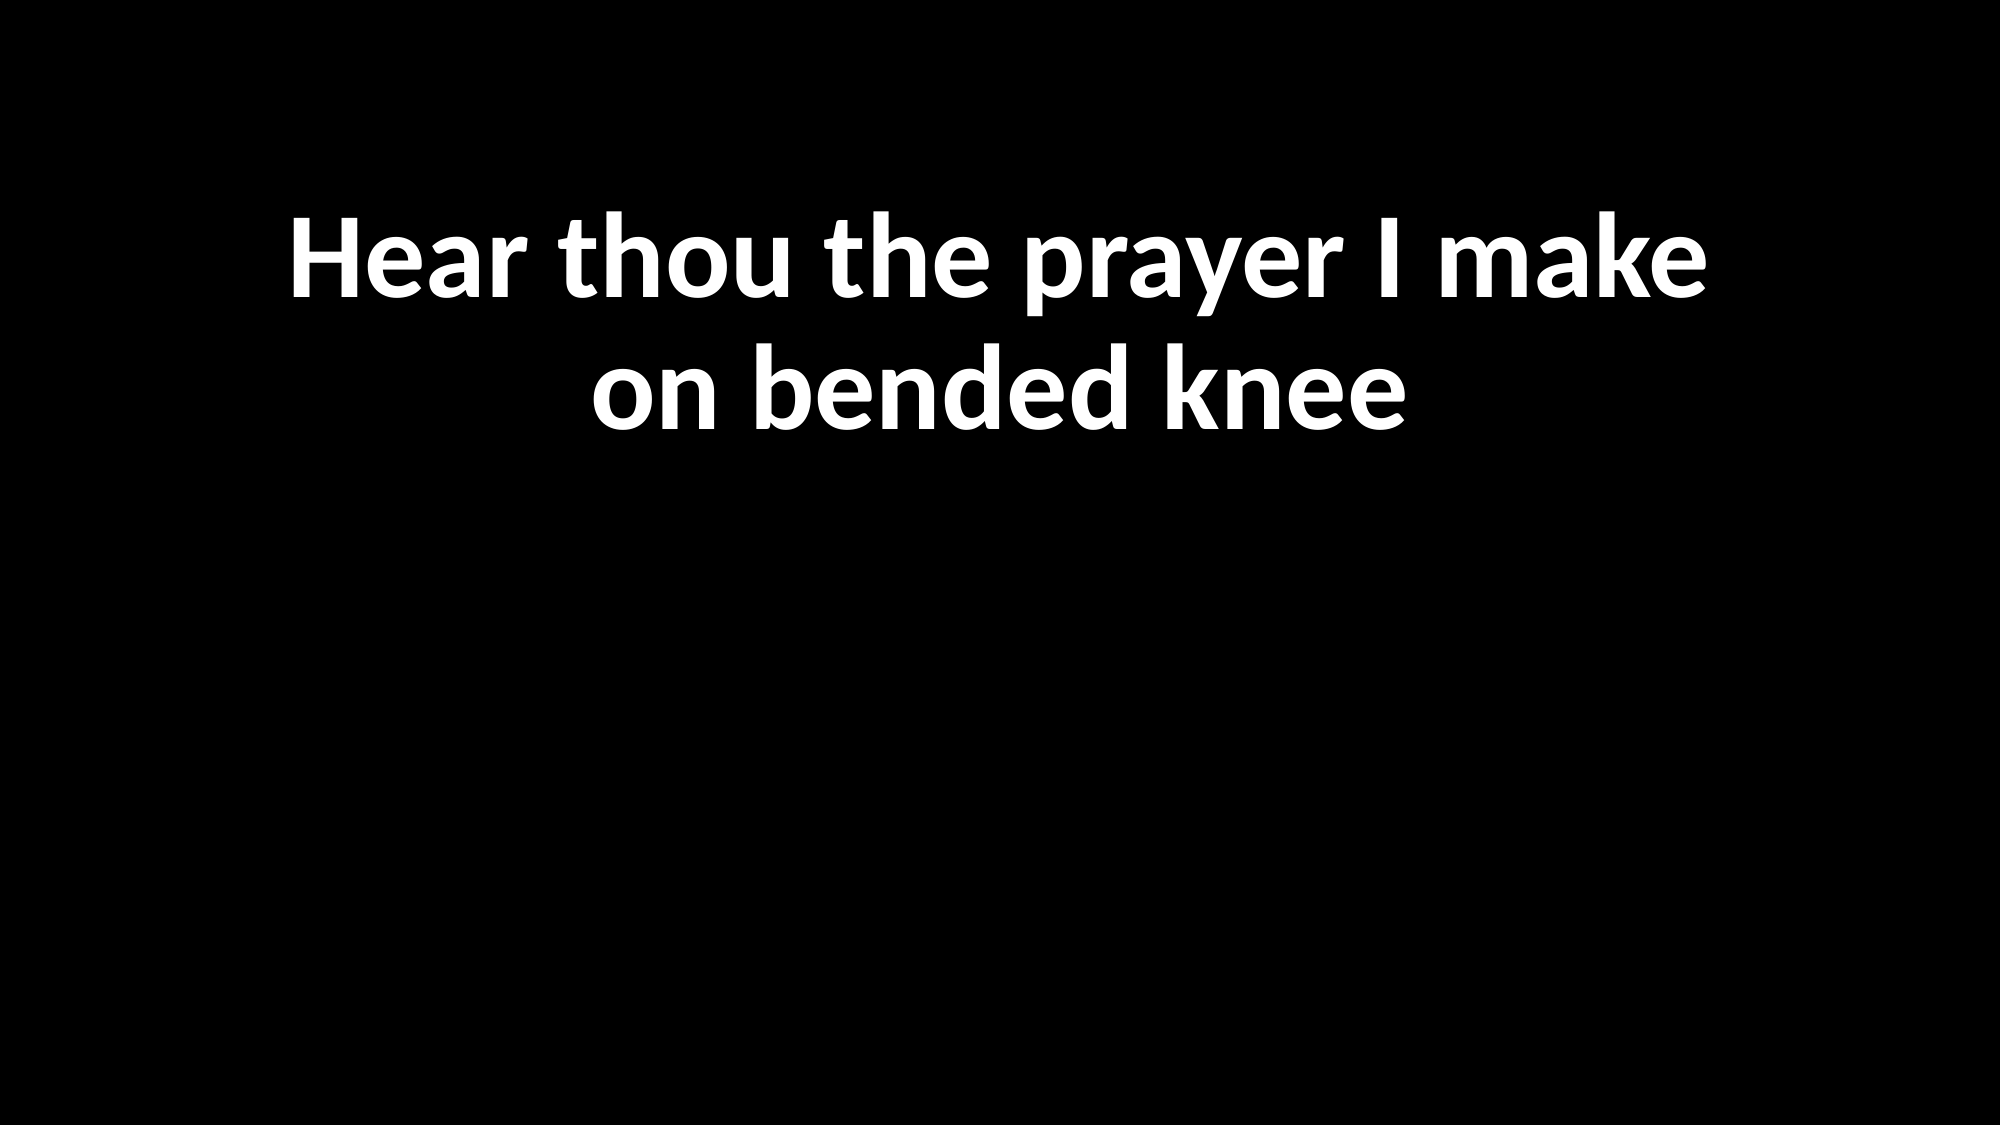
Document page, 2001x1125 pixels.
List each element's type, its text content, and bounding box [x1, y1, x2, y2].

list Hear thou the prayer I make on bended knee [0, 109, 2000, 464]
